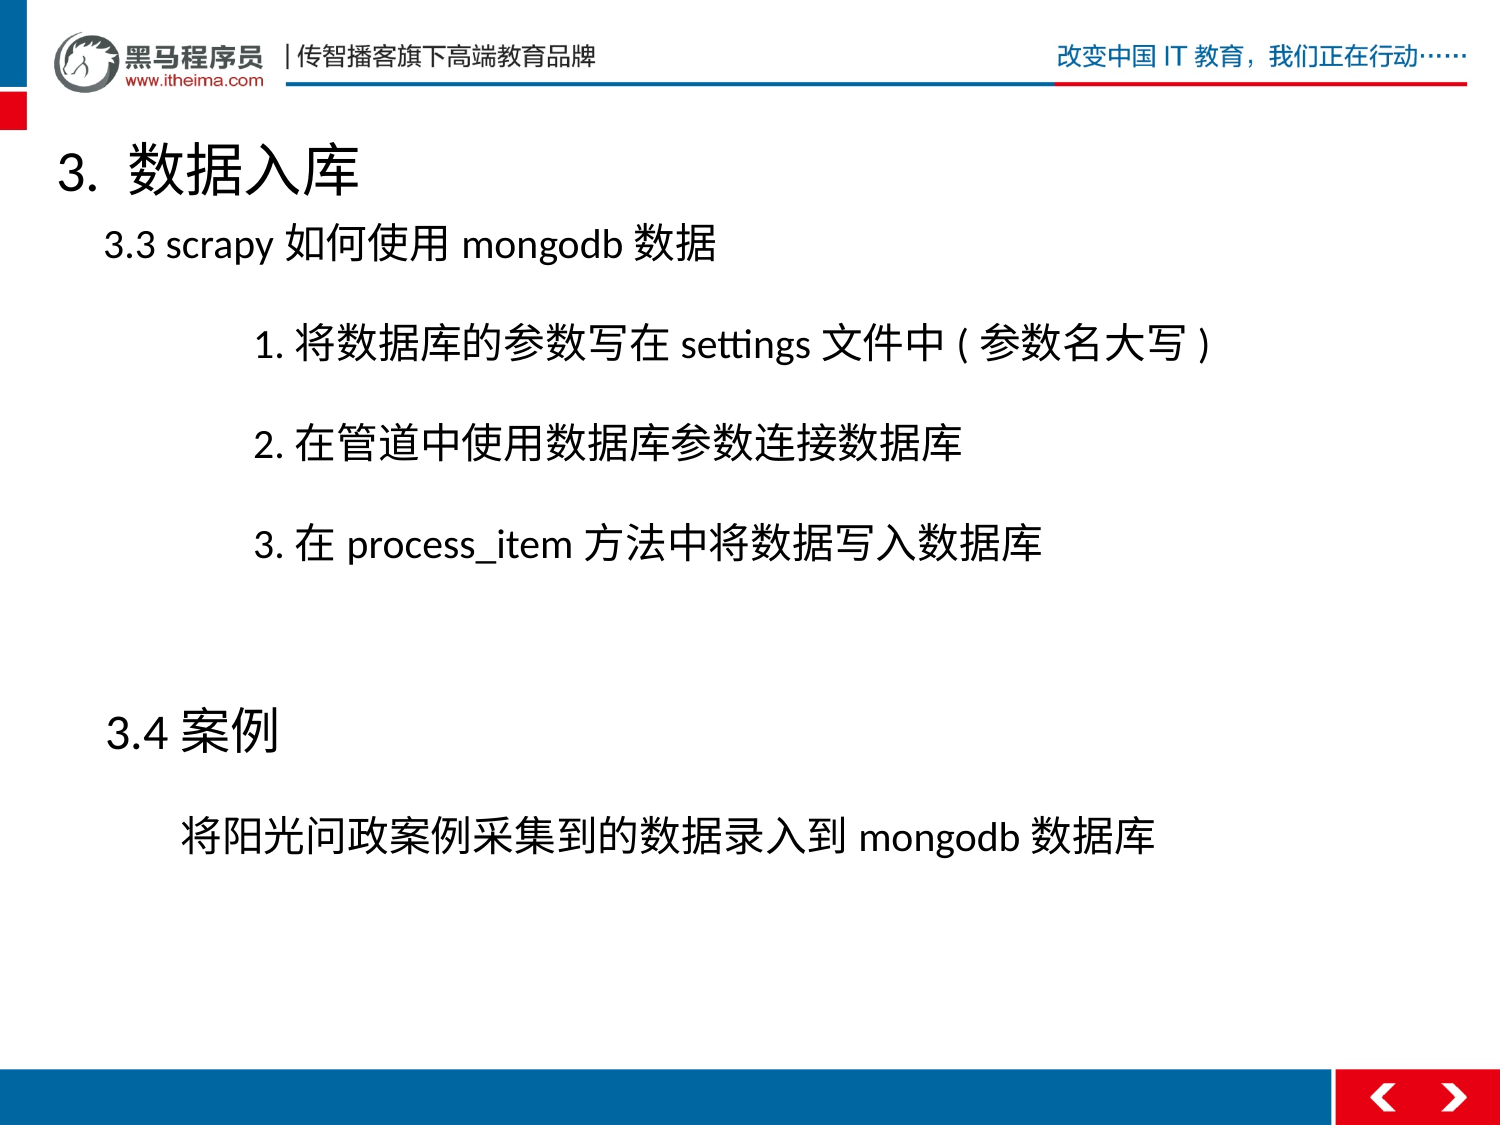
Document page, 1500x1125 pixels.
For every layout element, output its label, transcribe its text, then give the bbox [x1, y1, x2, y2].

text_box 3. 数据入库 [41, 125, 1353, 211]
text_box 3.4案例 将阳光问政案例采集到的数据录入到mongodb数据库 [90, 692, 1296, 868]
picture [0, 0, 1500, 1125]
text_box 3.3 scrapy如何使用mongodb数据 1.将数据库的参数写在settings文件中(参数名大写) 2.在管道中使用数据库参数连接数据库 3.在process_item方法中将数据写入数据库 [88, 209, 1412, 575]
